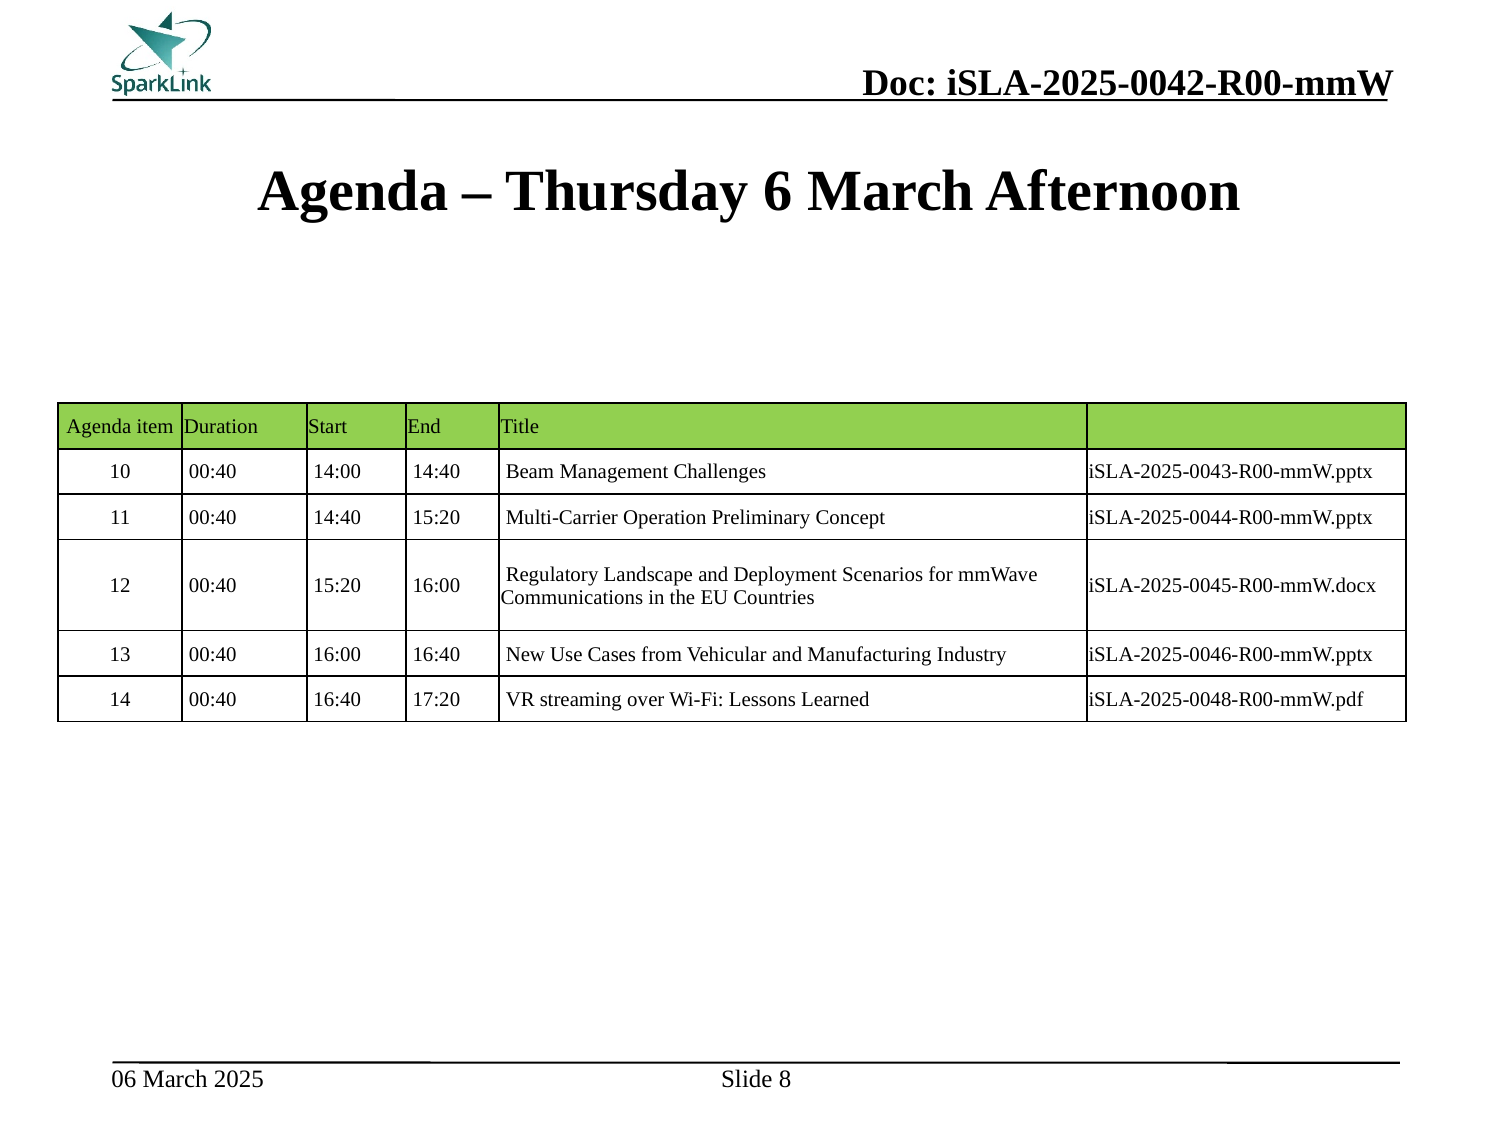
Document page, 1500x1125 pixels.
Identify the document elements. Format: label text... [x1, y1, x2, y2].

table_cell 16:40 [407, 631, 498, 675]
table_cell iSLA-2025-0045-R00-mmW.docx [1088, 540, 1405, 630]
table_cell 15:20 [308, 540, 405, 630]
table_header Duration [183, 404, 306, 448]
table_cell 16:40 [308, 677, 405, 721]
table_header Agenda item [59, 404, 181, 448]
table_cell New Use Cases from Vehicular and Manufacturing Industry [500, 631, 1086, 675]
table_cell 11 [59, 495, 181, 539]
table_cell Multi-Carrier Operation Preliminary Concept [500, 495, 1086, 539]
table_cell 00:40 [183, 540, 306, 630]
title Agenda – Thursday 6 March Afternoon [112, 112, 1388, 263]
table_cell 00:40 [183, 631, 306, 675]
table_cell 16:00 [308, 631, 405, 675]
table_cell iSLA-2025-0046-R00-mmW.pptx [1088, 631, 1405, 675]
table_cell 00:40 [183, 450, 306, 493]
table_cell Regulatory Landscape and Deployment Scenarios for mmWave Communications in the EU Countries [500, 540, 1086, 630]
slide_number Slide 8 [712, 1061, 800, 1123]
table_header Start [308, 404, 405, 448]
table_cell 14 [59, 677, 181, 721]
table_cell Beam Management Challenges [500, 450, 1086, 493]
table_cell 10 [59, 450, 181, 493]
table_cell 15:20 [407, 495, 498, 539]
table_cell 16:00 [407, 540, 498, 630]
table_cell 00:40 [183, 677, 306, 721]
table_header [1088, 404, 1405, 448]
table_cell 14:00 [308, 450, 405, 493]
table_cell 14:40 [308, 495, 405, 539]
table_cell iSLA-2025-0043-R00-mmW.pptx [1088, 450, 1405, 493]
picture [110, 6, 211, 96]
table_cell 13 [59, 631, 181, 675]
table_cell 14:40 [407, 450, 498, 493]
table_cell iSLA-2025-0044-R00-mmW.pptx [1088, 495, 1405, 539]
table_header Title [500, 404, 1086, 448]
table_cell VR streaming over Wi-Fi: Lessons Learned [500, 677, 1086, 721]
table_cell 12 [59, 540, 181, 630]
table_cell 17:20 [407, 677, 498, 721]
table_cell 00:40 [183, 495, 306, 539]
table_header End [407, 404, 498, 448]
table_cell iSLA-2025-0048-R00-mmW.pdf [1088, 677, 1405, 721]
